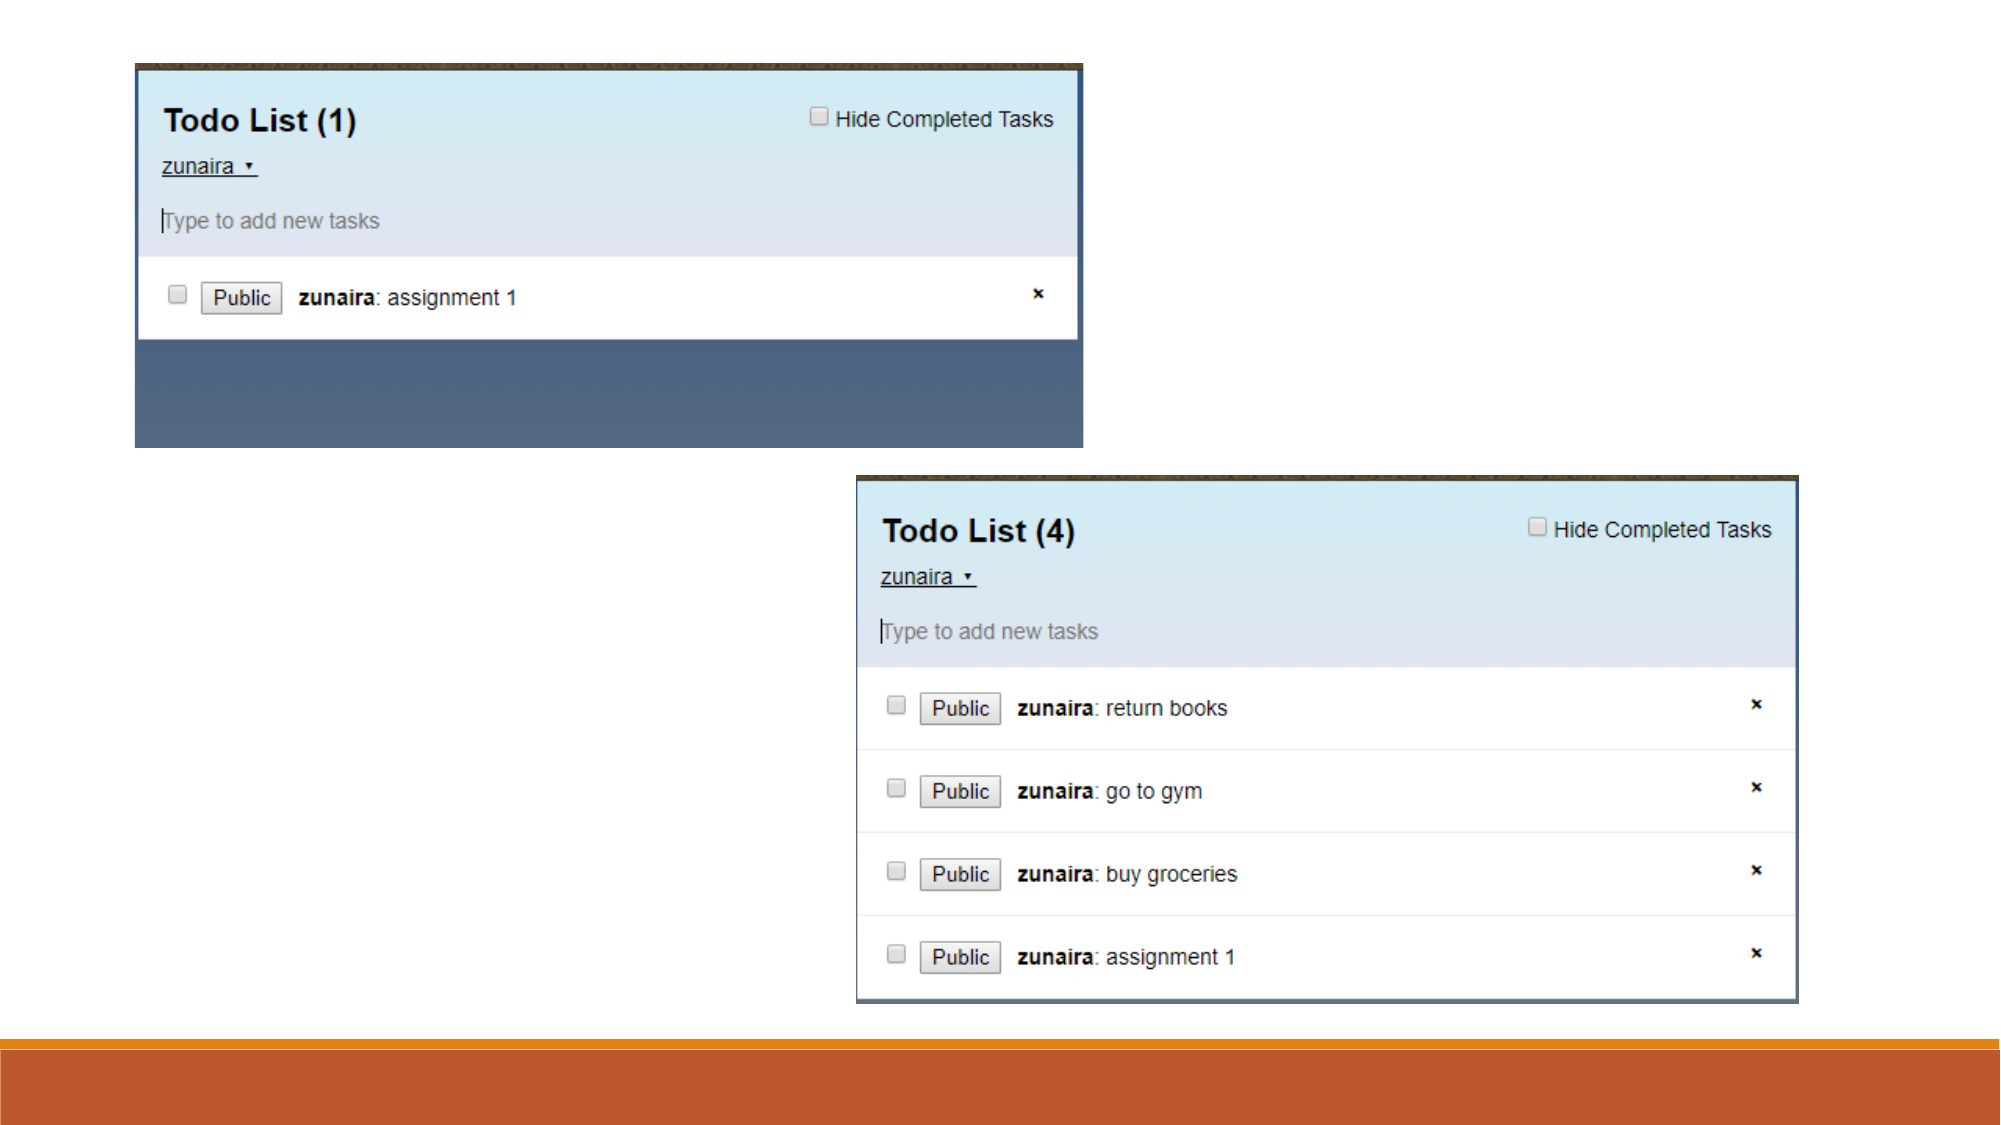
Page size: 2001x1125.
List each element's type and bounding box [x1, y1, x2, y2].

picture [134, 62, 1084, 449]
picture [855, 475, 1799, 1005]
